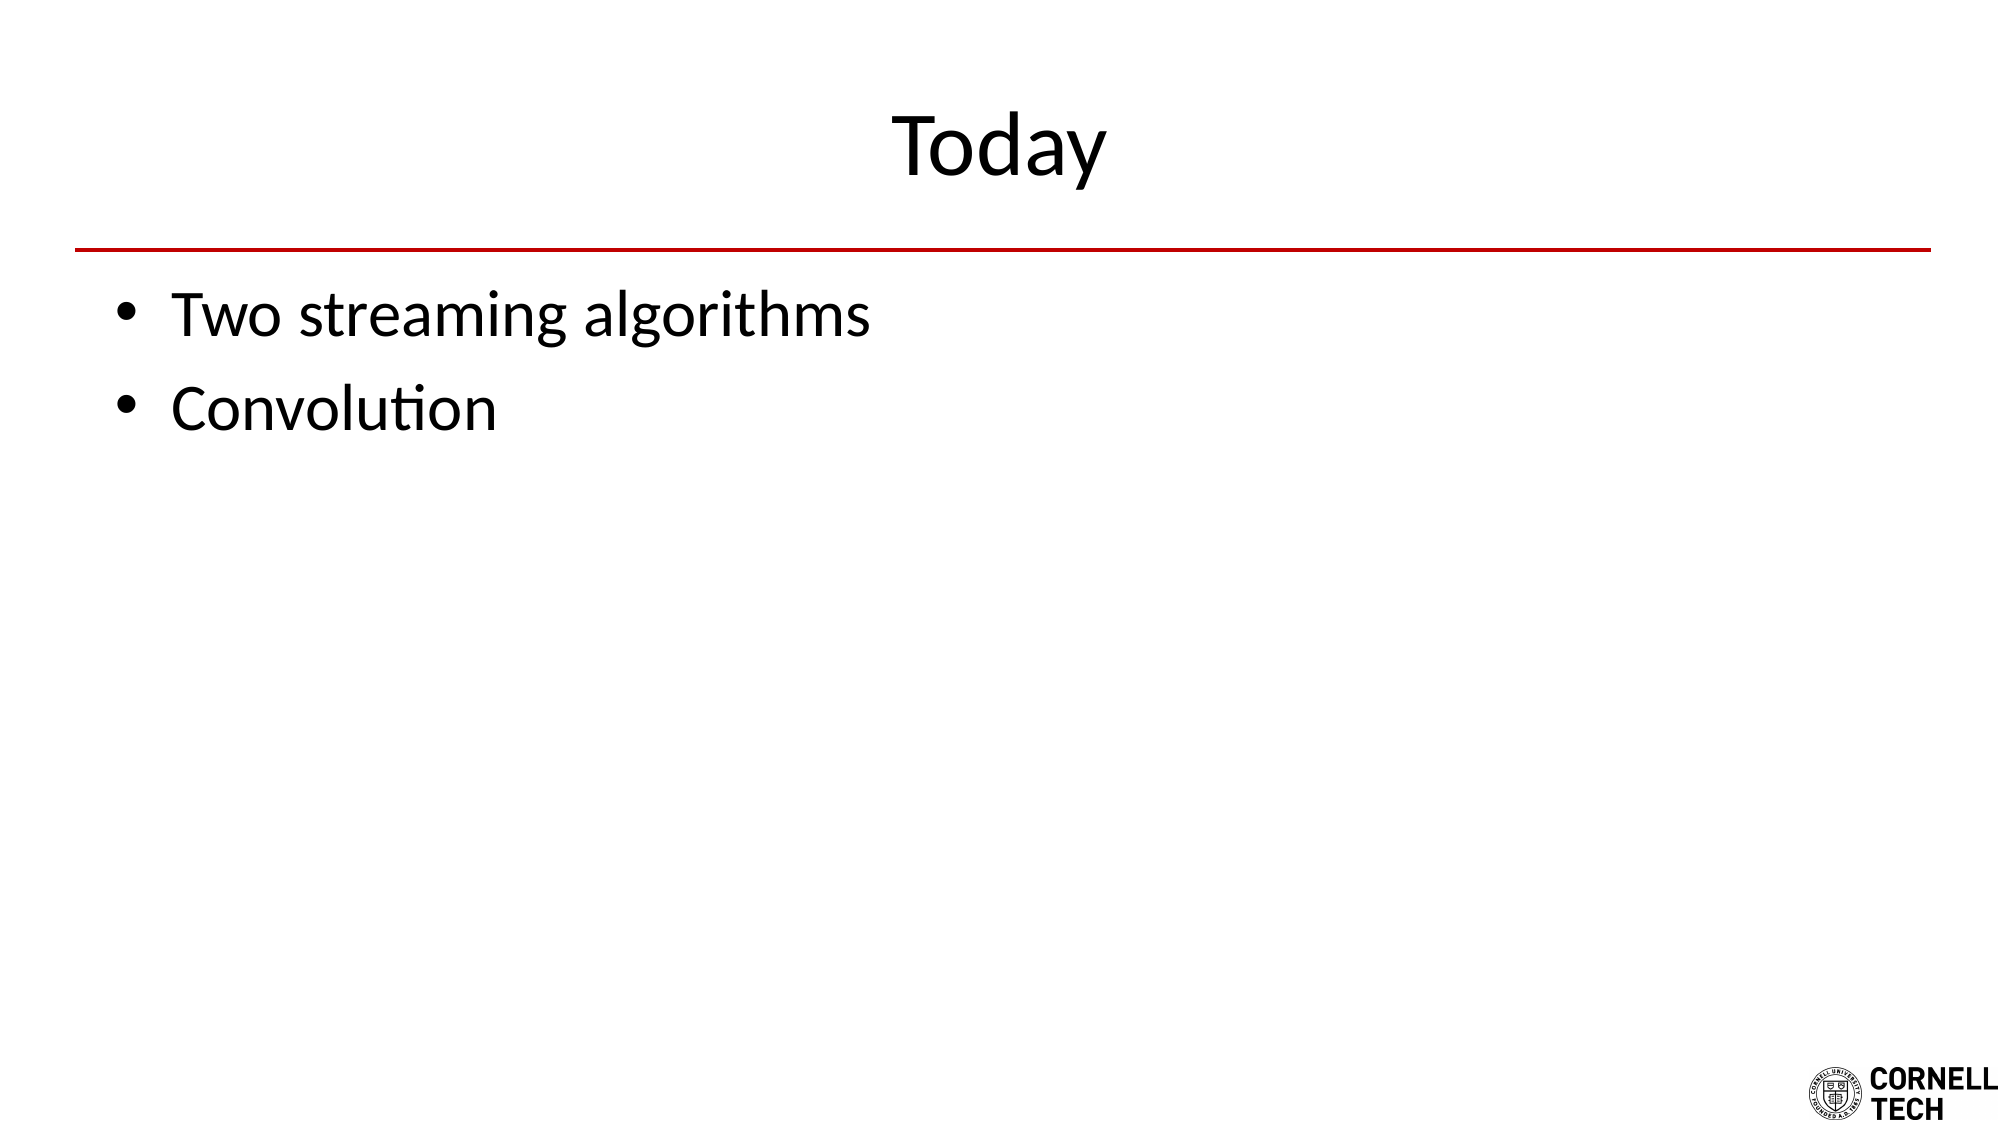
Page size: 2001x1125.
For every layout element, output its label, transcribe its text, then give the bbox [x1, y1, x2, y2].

picture [1809, 1067, 1998, 1120]
title Today [99, 45, 1900, 233]
list Two streaming algorithms Convolution [99, 262, 1900, 1005]
